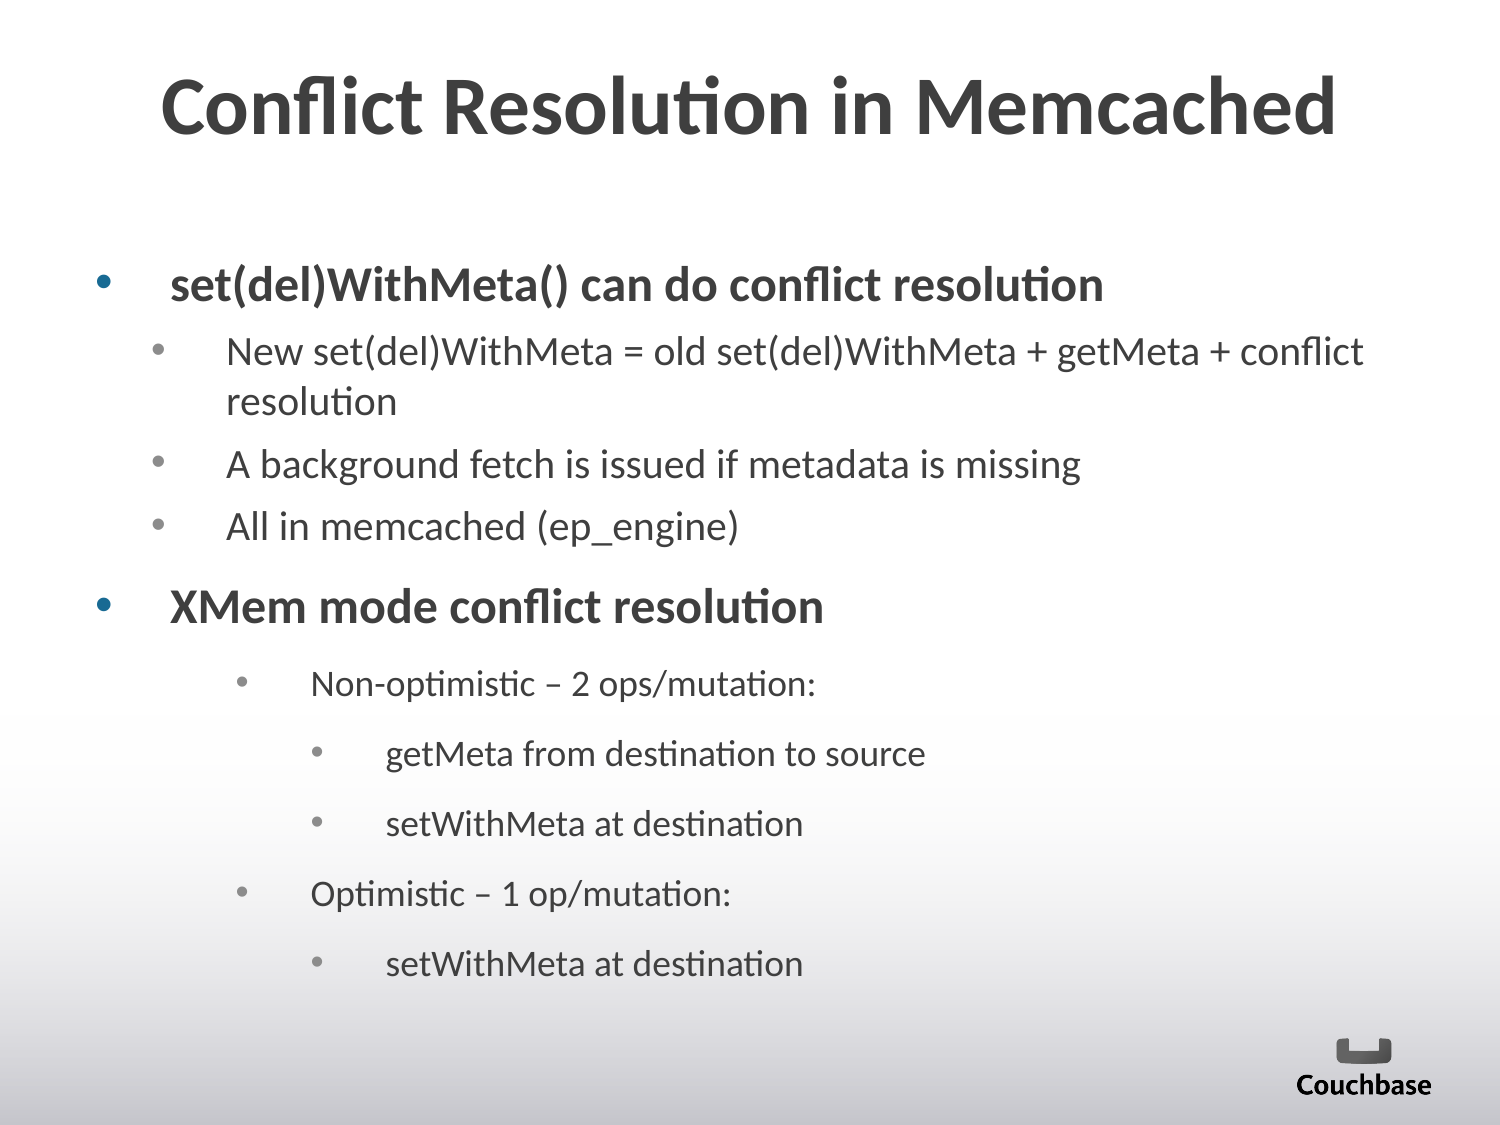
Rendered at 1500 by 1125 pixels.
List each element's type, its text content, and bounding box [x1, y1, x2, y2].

list set(del)WithMeta() can do conflict resolution New set(del)WithMeta = old set(del)WithMeta + getMeta + conflict resolution A background fetch is issued if metadata is missing All in memcached (ep_engine) XMem mode conflict resolution Non-optimistic – 2 ops/mutation: getMeta from destination to source setWithMeta at destination Optimistic – 1 op/mutation: setWithMeta at destination [94, 251, 1420, 962]
picture [1277, 1016, 1451, 1116]
title Conflict Resolution in Memcached [75, 62, 1425, 233]
